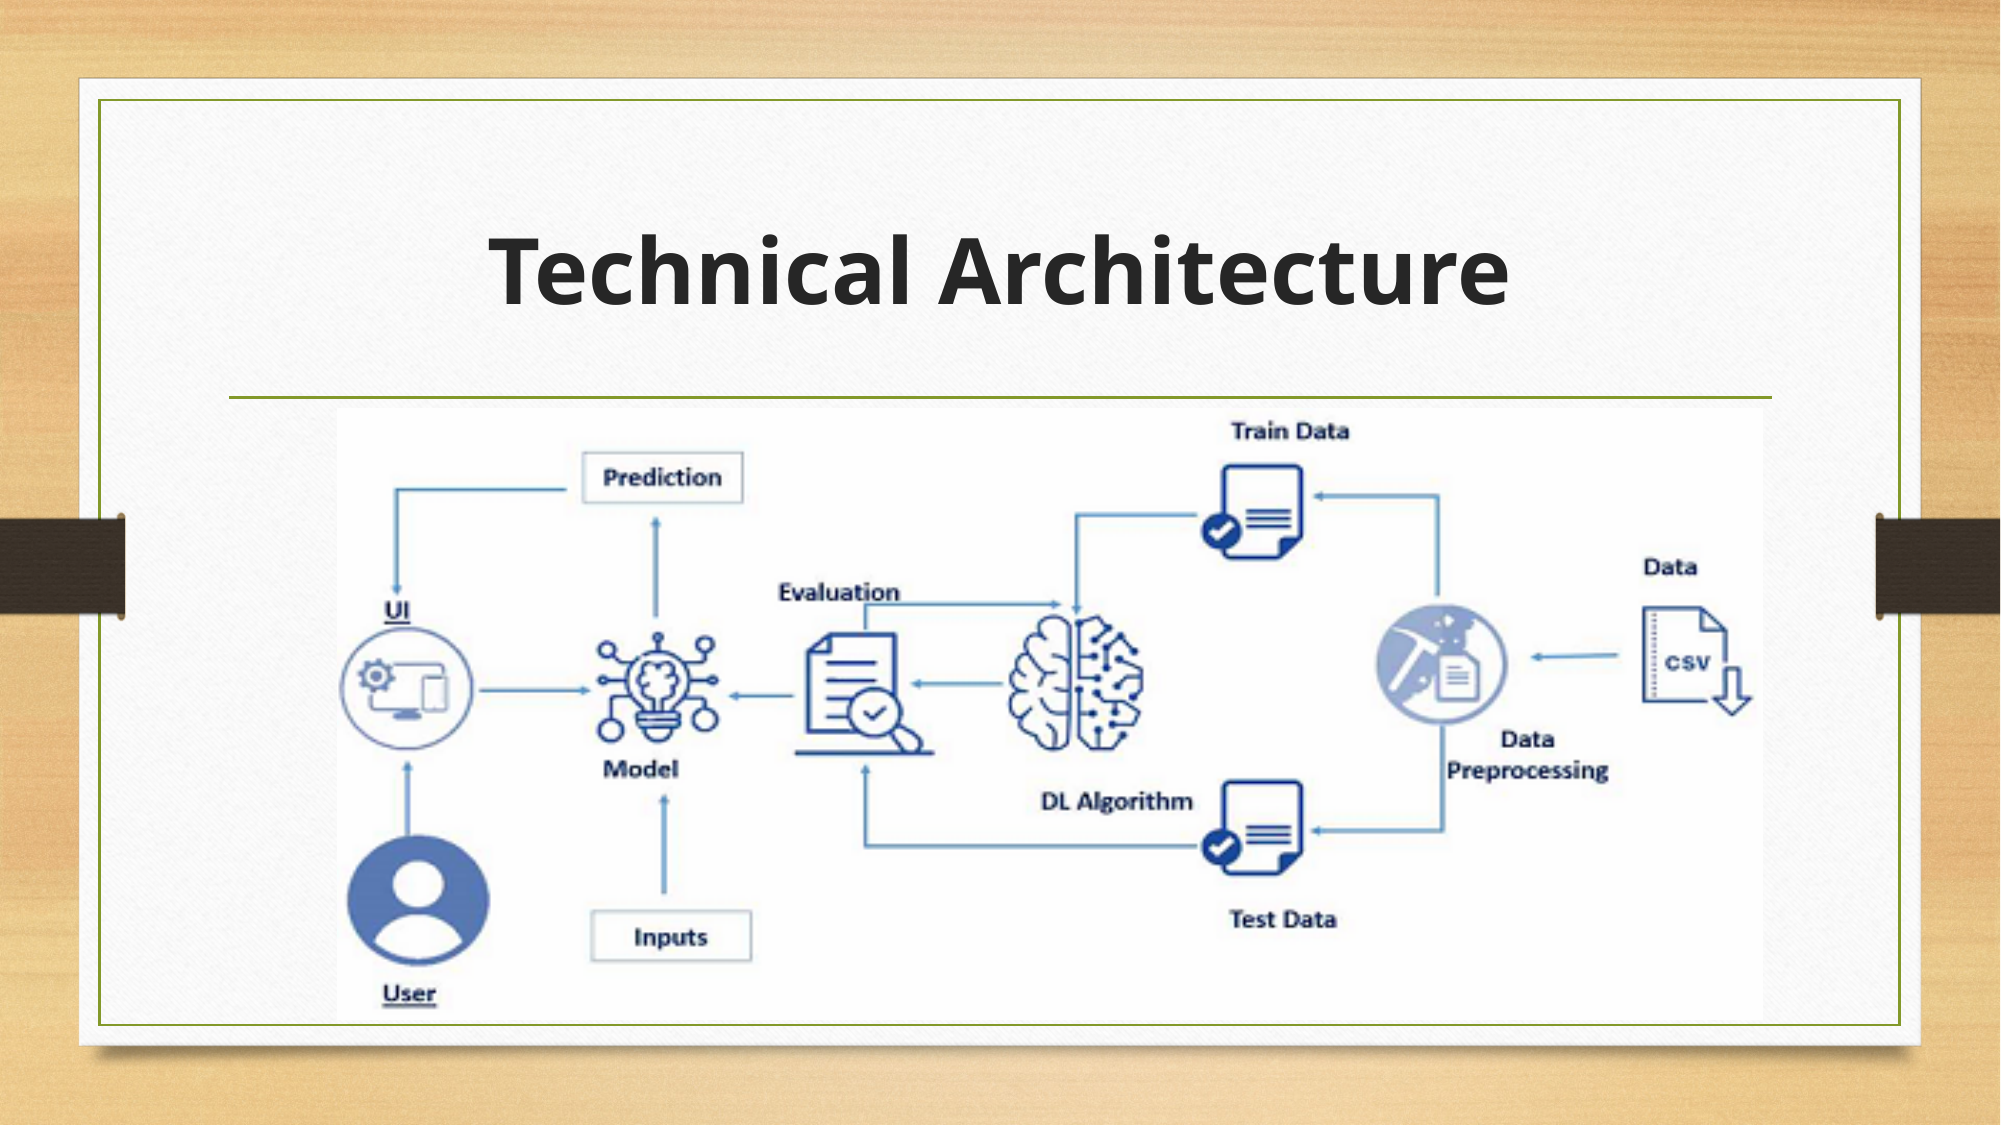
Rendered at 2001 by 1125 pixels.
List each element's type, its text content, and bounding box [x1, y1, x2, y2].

picture [0, 0, 2001, 1125]
title Technical Architecture [212, 161, 1788, 375]
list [337, 408, 1763, 1020]
